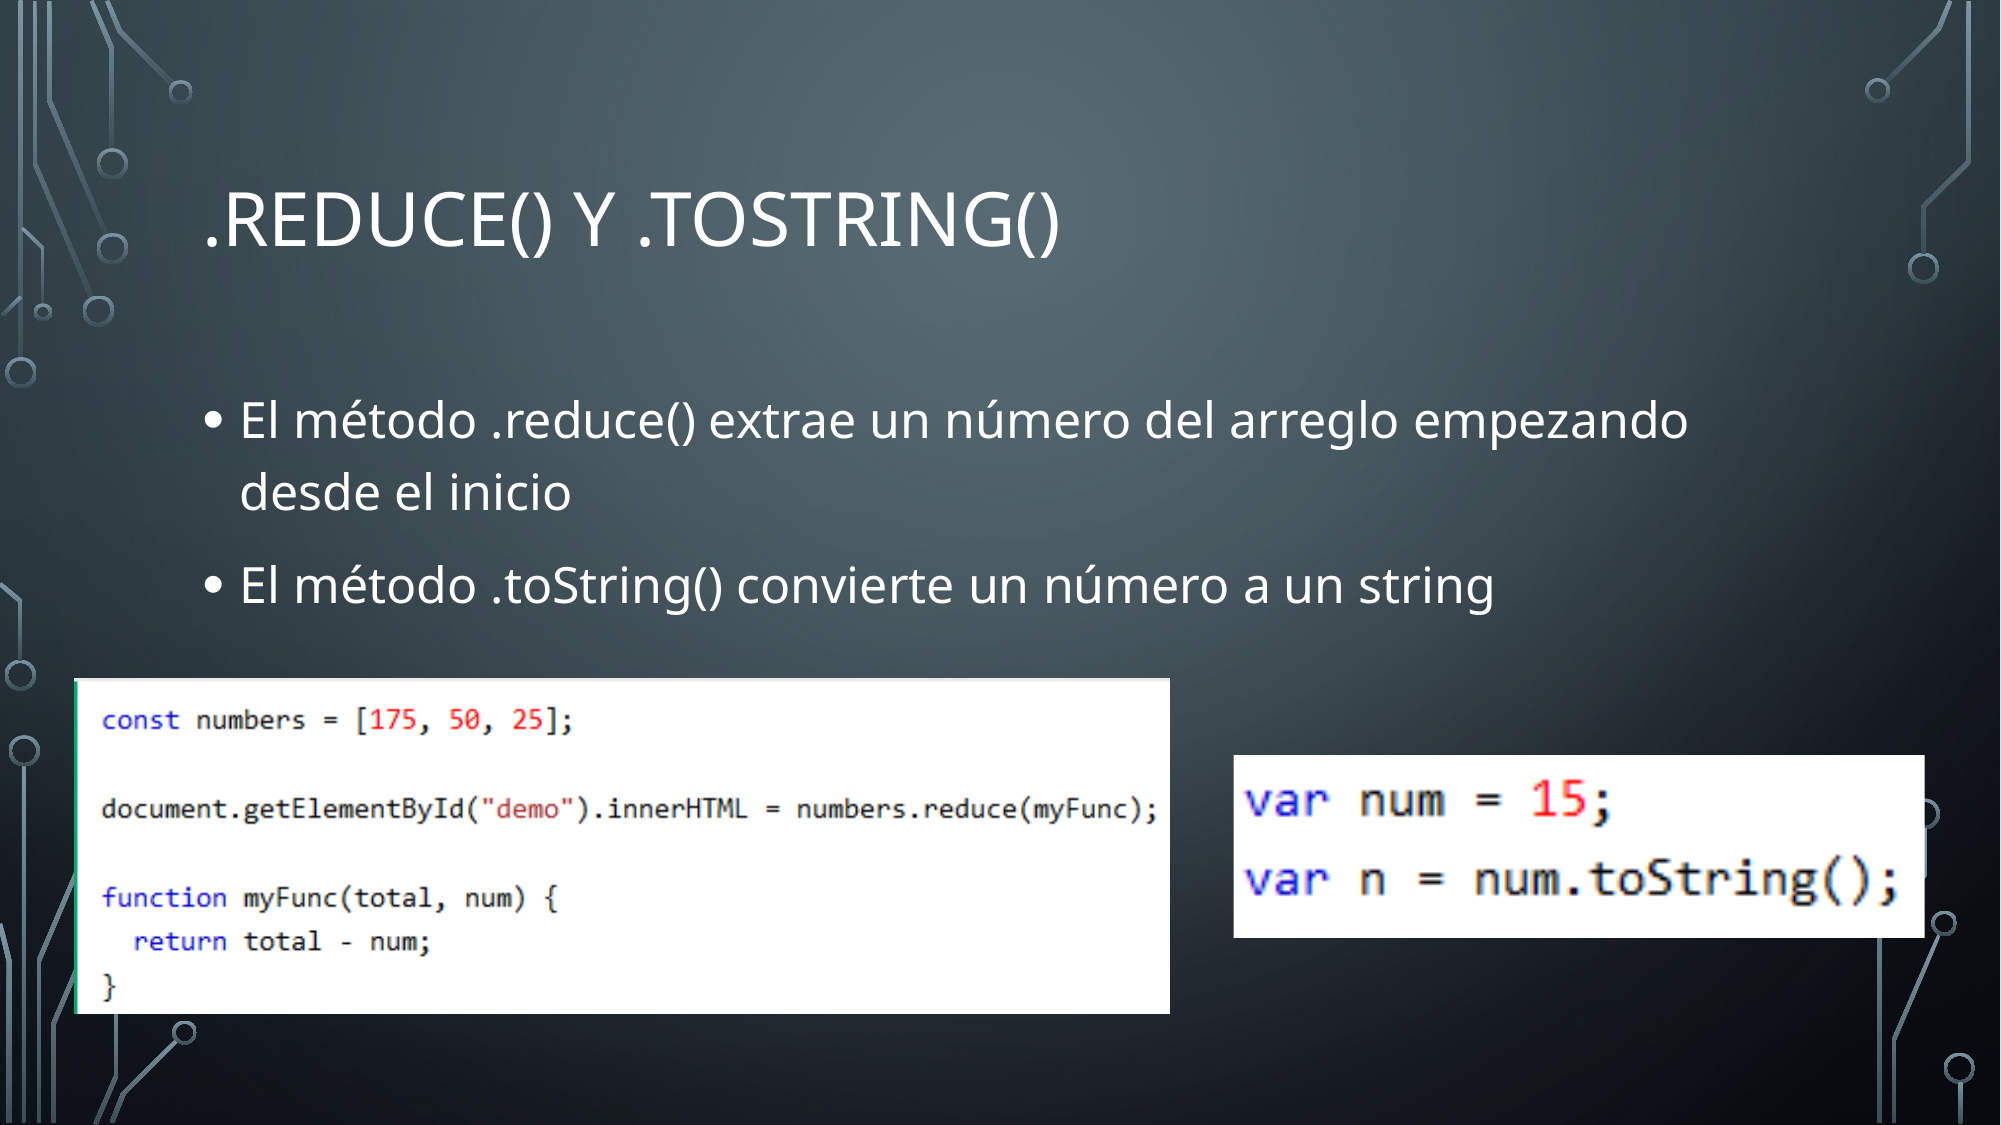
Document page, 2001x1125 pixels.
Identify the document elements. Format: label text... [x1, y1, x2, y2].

title .reduce() y .tostring() [187, 101, 1813, 344]
picture [74, 678, 1171, 1015]
picture [1233, 755, 1925, 938]
list El método .reduce() extrae un número del arreglo empezando desde el inicio El método .toString() convierte un número a un string [187, 369, 1813, 950]
